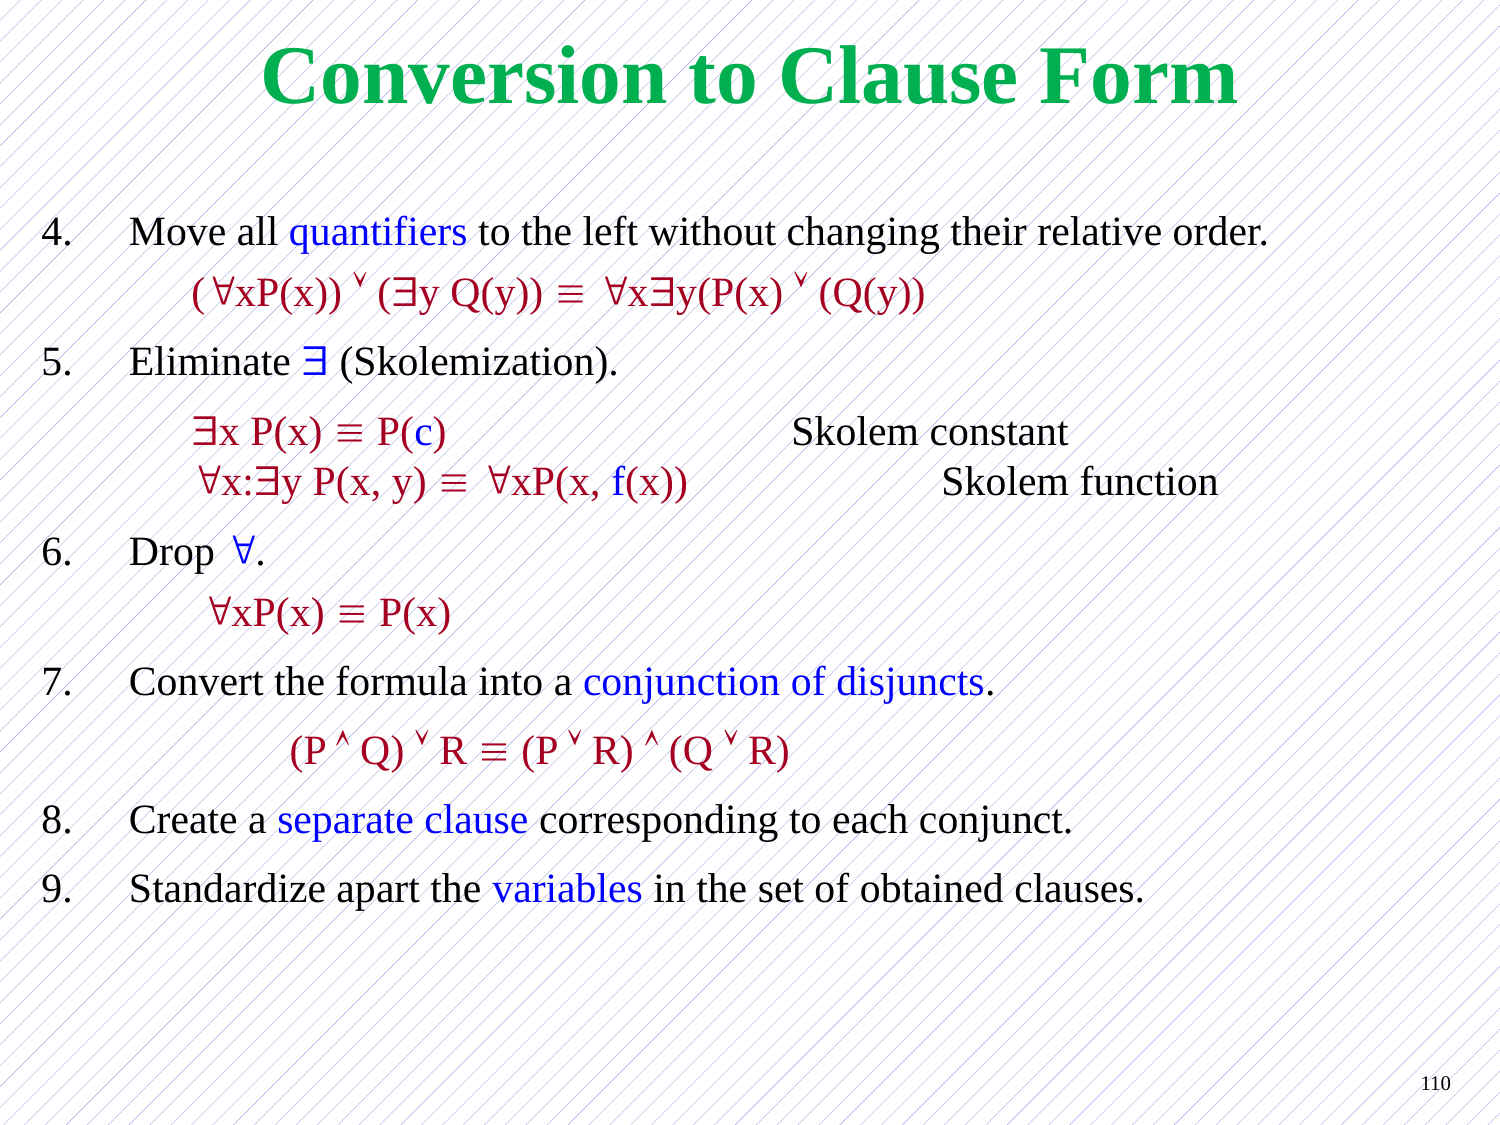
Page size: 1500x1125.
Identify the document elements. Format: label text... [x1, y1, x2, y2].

list Move all quantifiers to the left without changing their relative order. (xP(x))  (y Q(y))  xy(P(x)  (Q(y)) Eliminate  (Skolemization). x P(x)  P(c) Skolem constant x:y P(x, y)  xP(x, f(x)) Skolem function Drop . xP(x)  P(x) Convert the formula into a conjunction of disjuncts. (P  Q)  R  (P  R)  (Q  R) 8. Create a separate clause corresponding to each conjunct. 9. Standardize apart the variables in the set of obtained clauses. [26, 205, 1465, 1038]
slide_number 110 [1345, 1062, 1467, 1108]
title Conversion to Clause Form [50, 24, 1450, 115]
